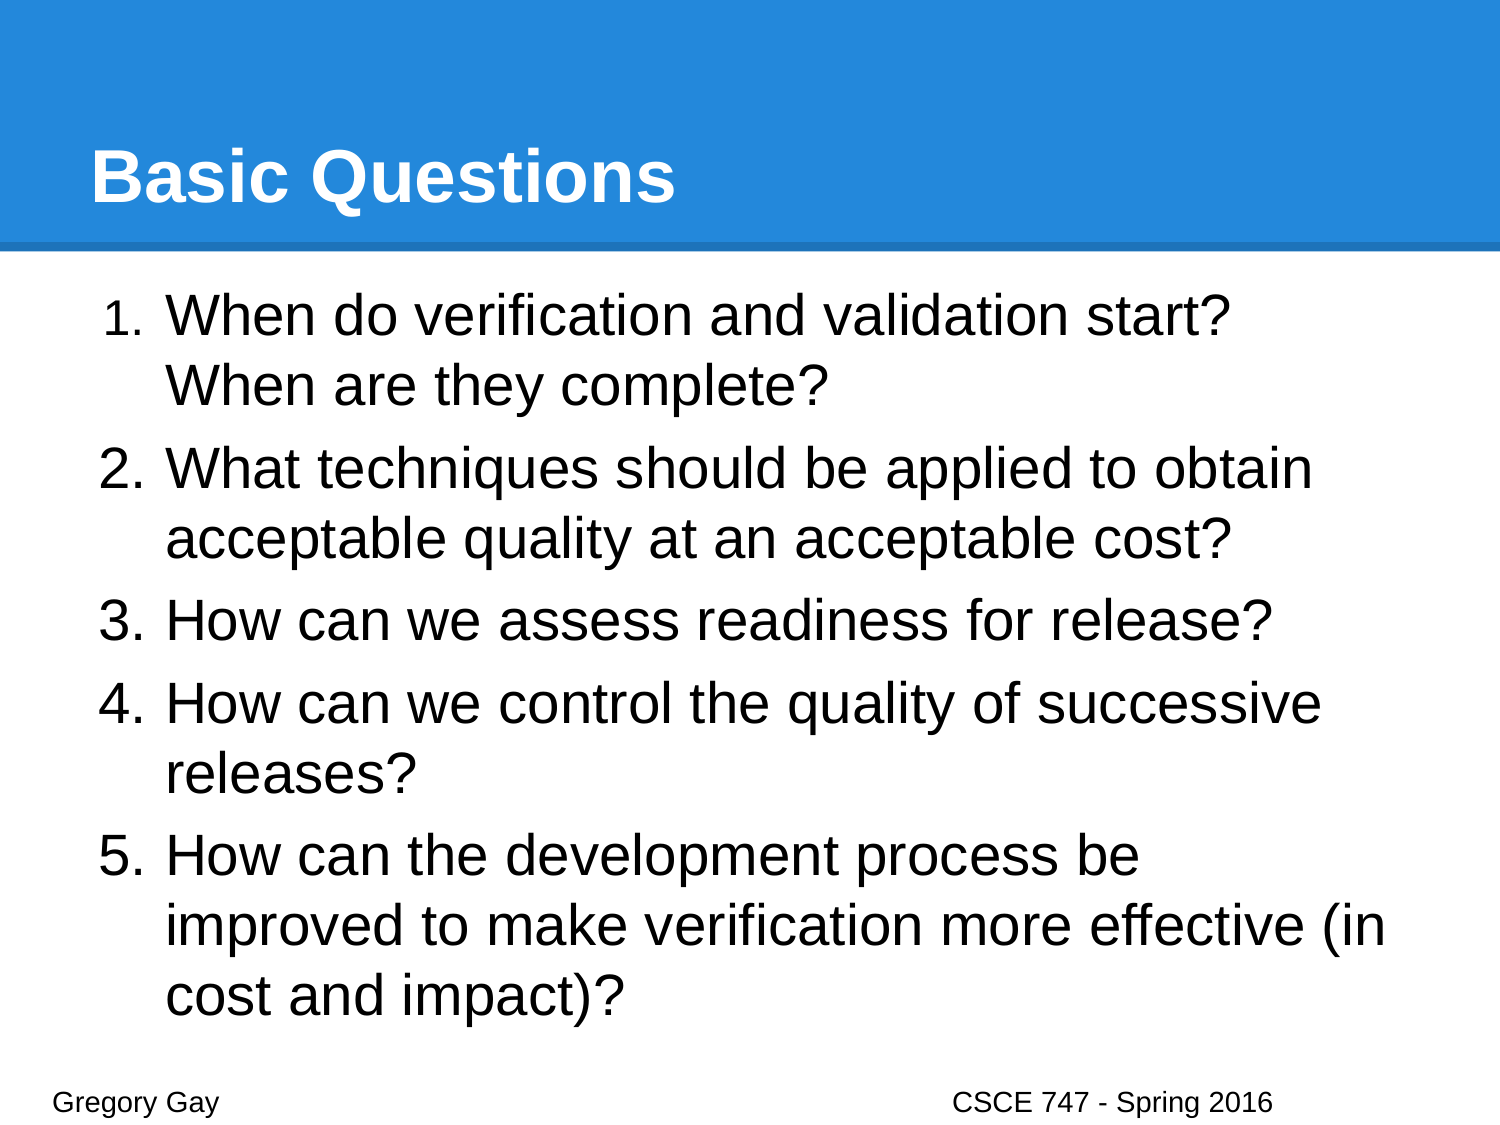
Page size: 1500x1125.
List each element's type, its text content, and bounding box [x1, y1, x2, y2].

text_box Gregory Gay CSCE 747 - Spring 2016 31 [37, 1068, 1463, 1114]
title Basic Questions [75, 45, 1425, 233]
list When do verification and validation start? When are they complete? What techniques should be applied to obtain acceptable quality at an acceptable cost? How can we assess readiness for release? How can we control the quality of successive releases? How can the development process be improved to make verification more effective (in cost and impact)? [75, 262, 1413, 1068]
